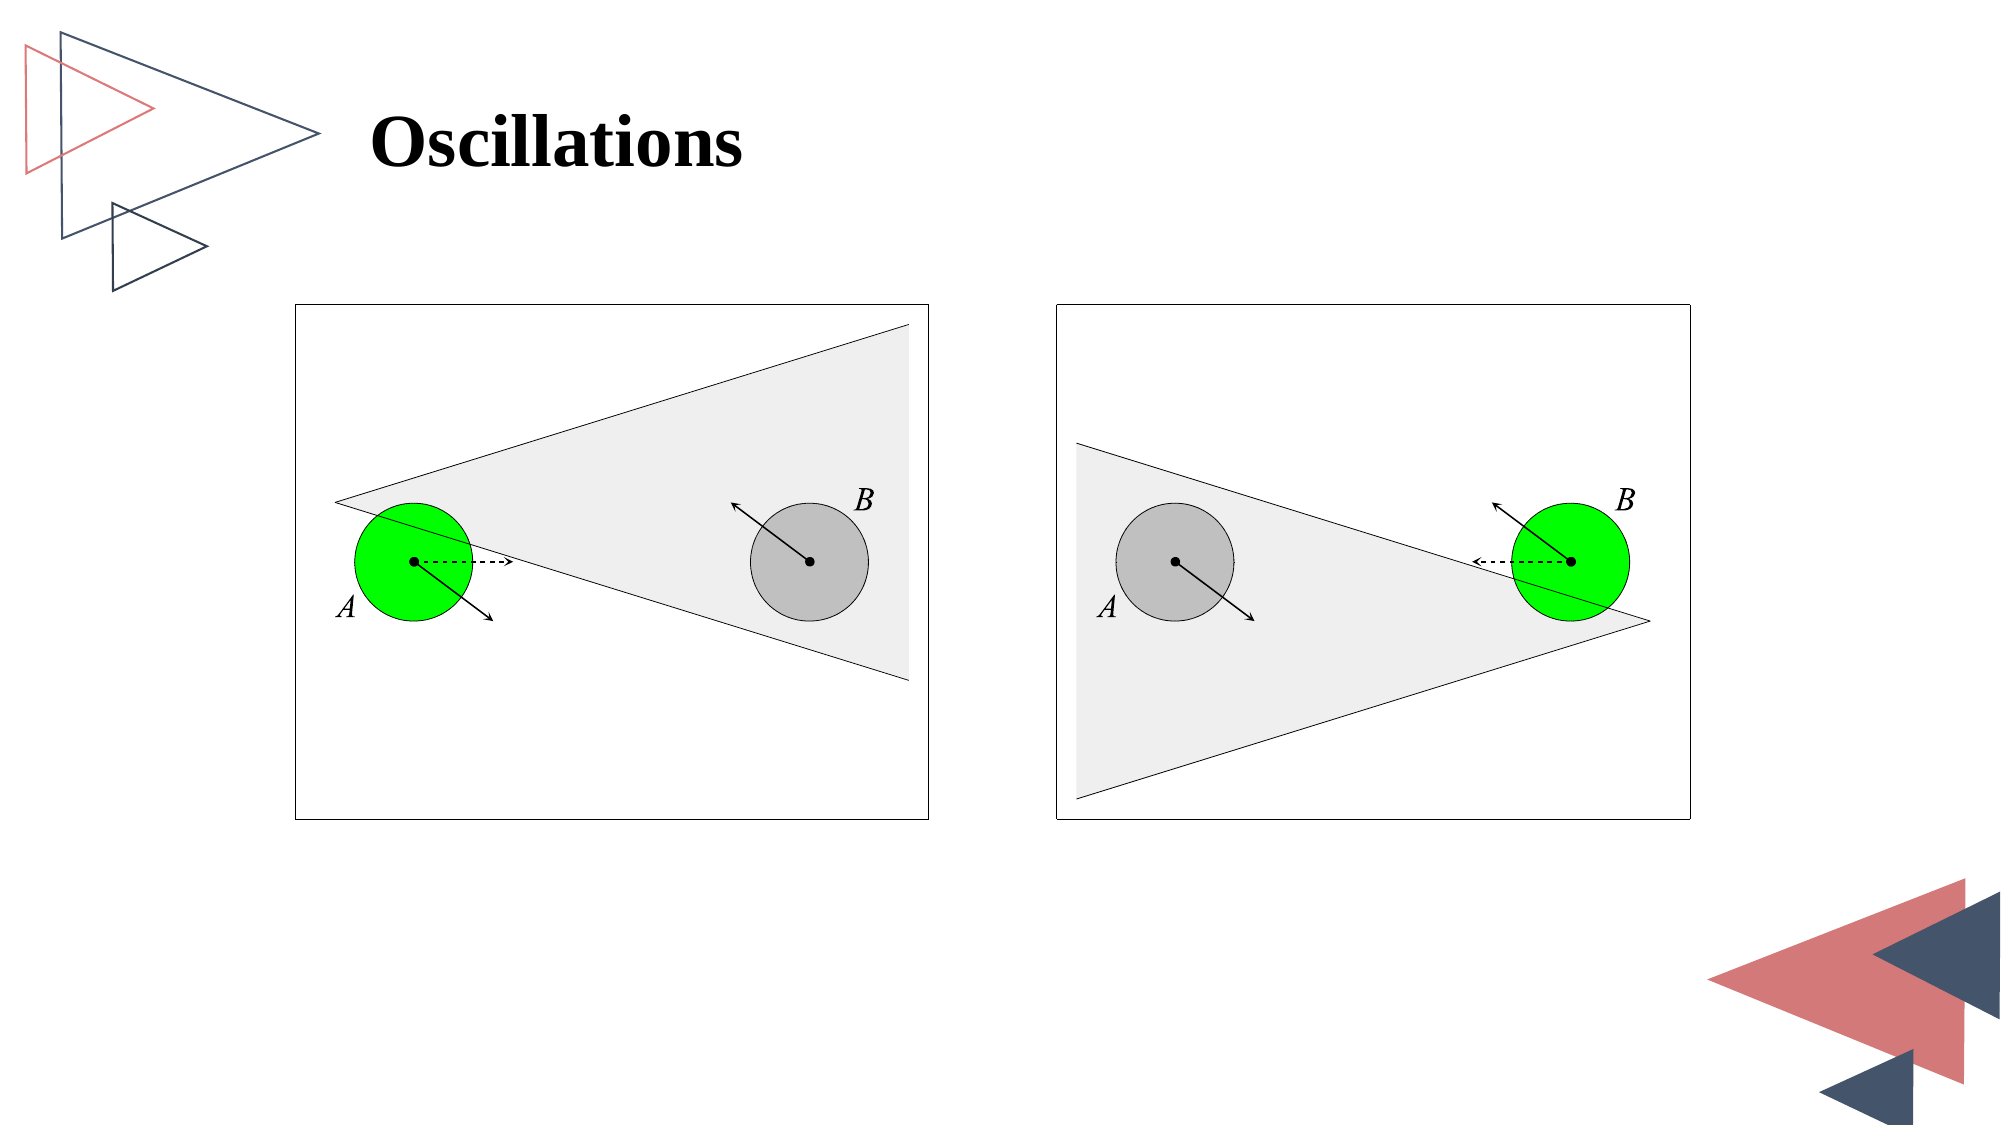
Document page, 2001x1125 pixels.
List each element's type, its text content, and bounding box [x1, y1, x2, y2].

picture [1049, 299, 1698, 826]
picture [288, 299, 937, 826]
text_box Oscillations [114, 90, 1000, 182]
